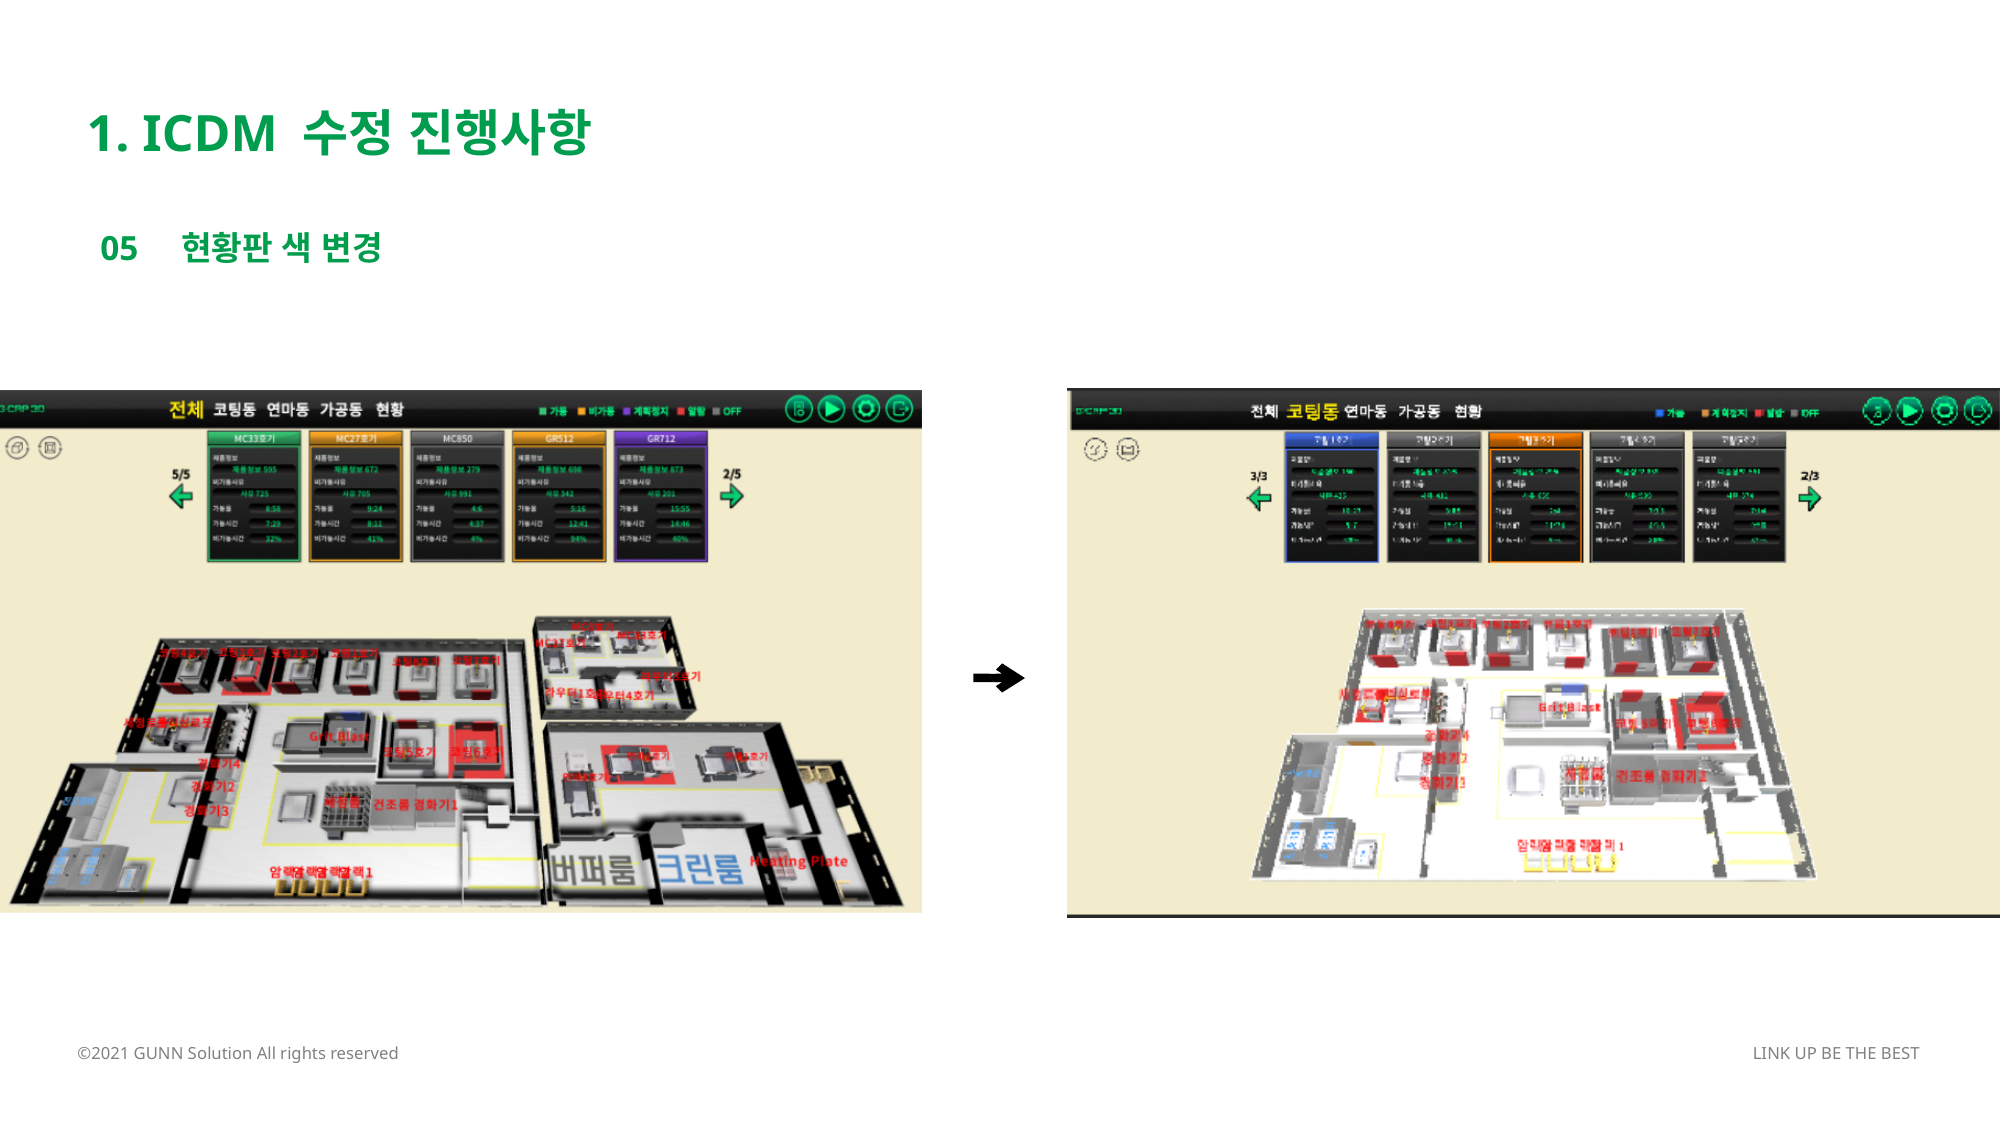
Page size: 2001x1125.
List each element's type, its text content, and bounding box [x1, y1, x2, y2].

text_box 05 현황판 색 변경 [85, 199, 398, 274]
picture [0, 388, 922, 916]
picture [1067, 388, 2000, 918]
text_box 1. ICDM 수정 진행사항 [71, 64, 608, 169]
